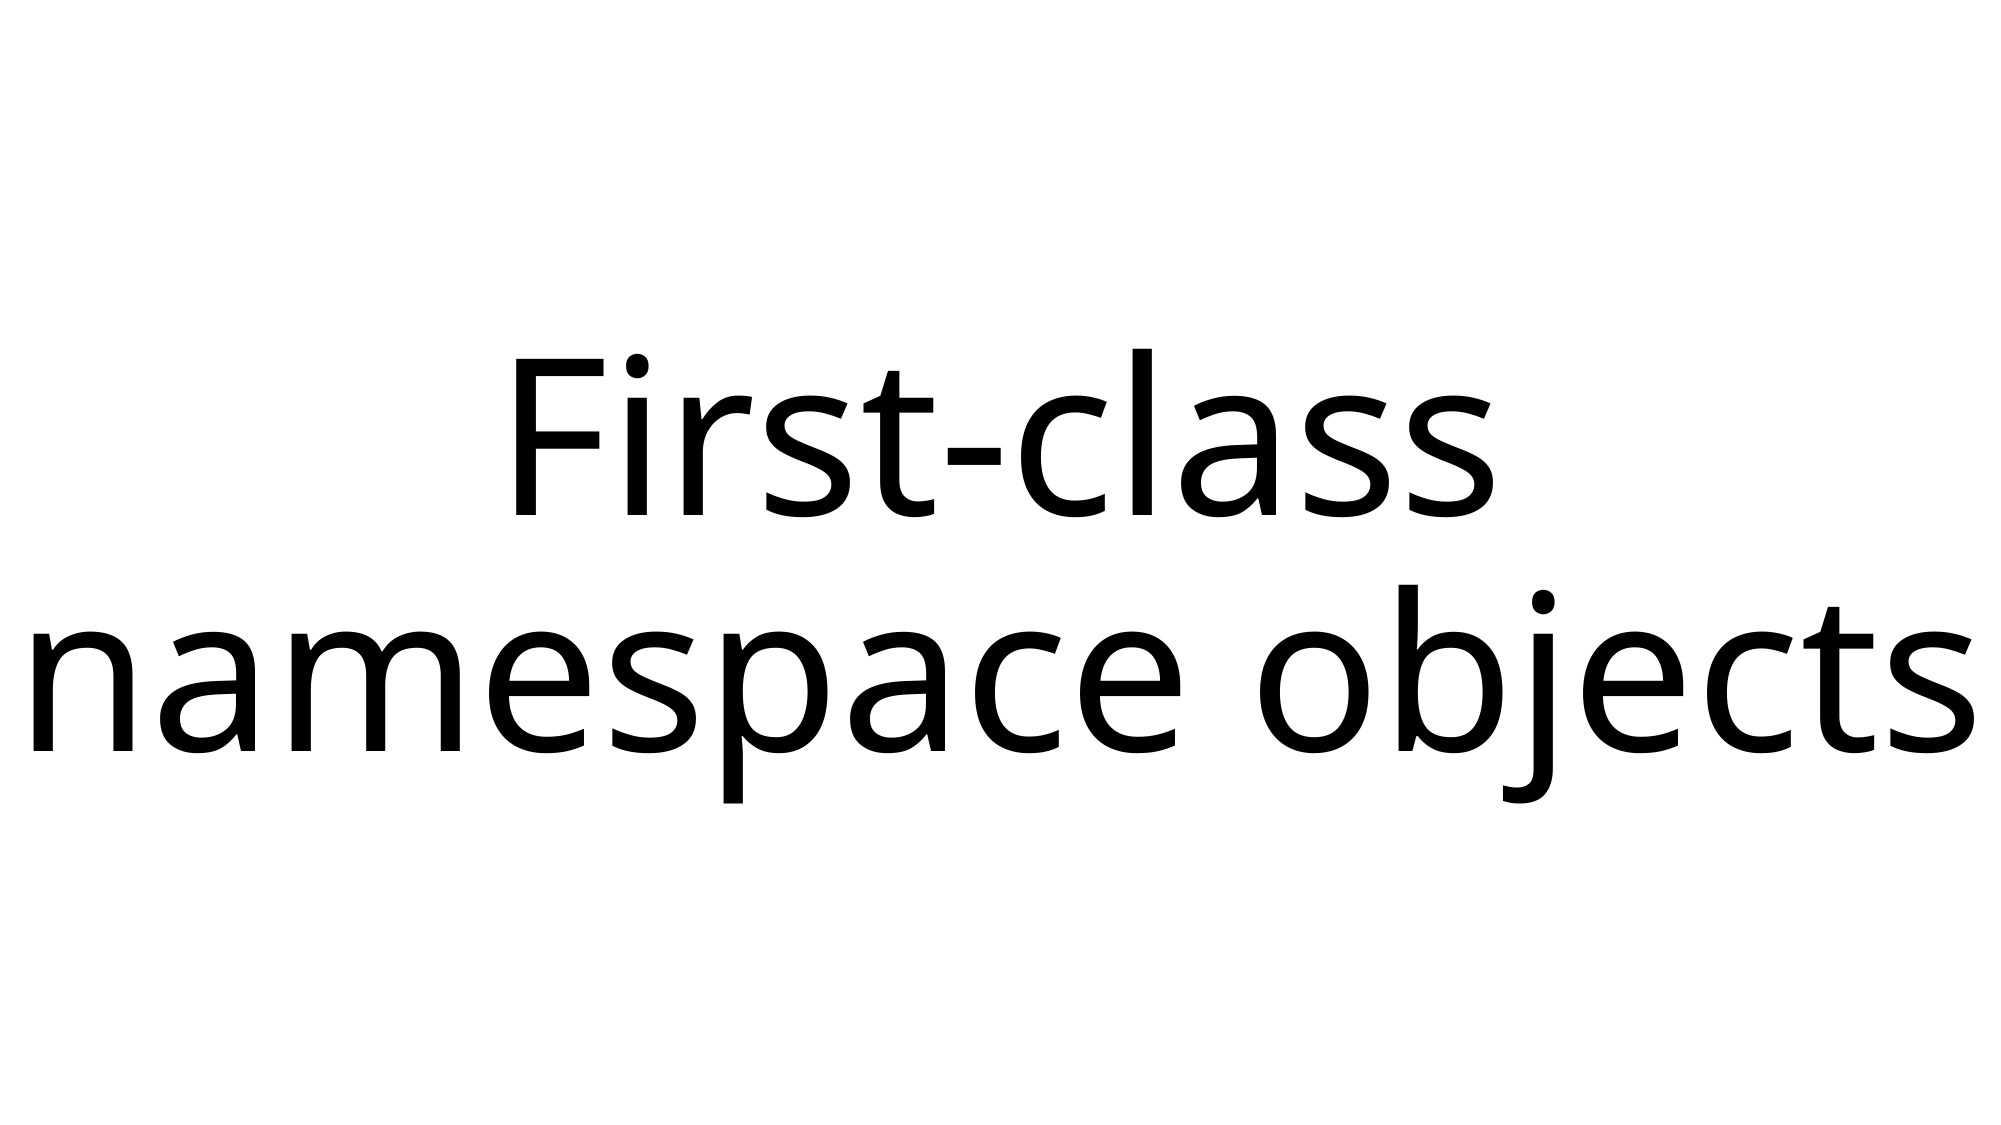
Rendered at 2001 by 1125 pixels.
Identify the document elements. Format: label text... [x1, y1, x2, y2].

list First-class namespace objects [0, 0, 2000, 1125]
